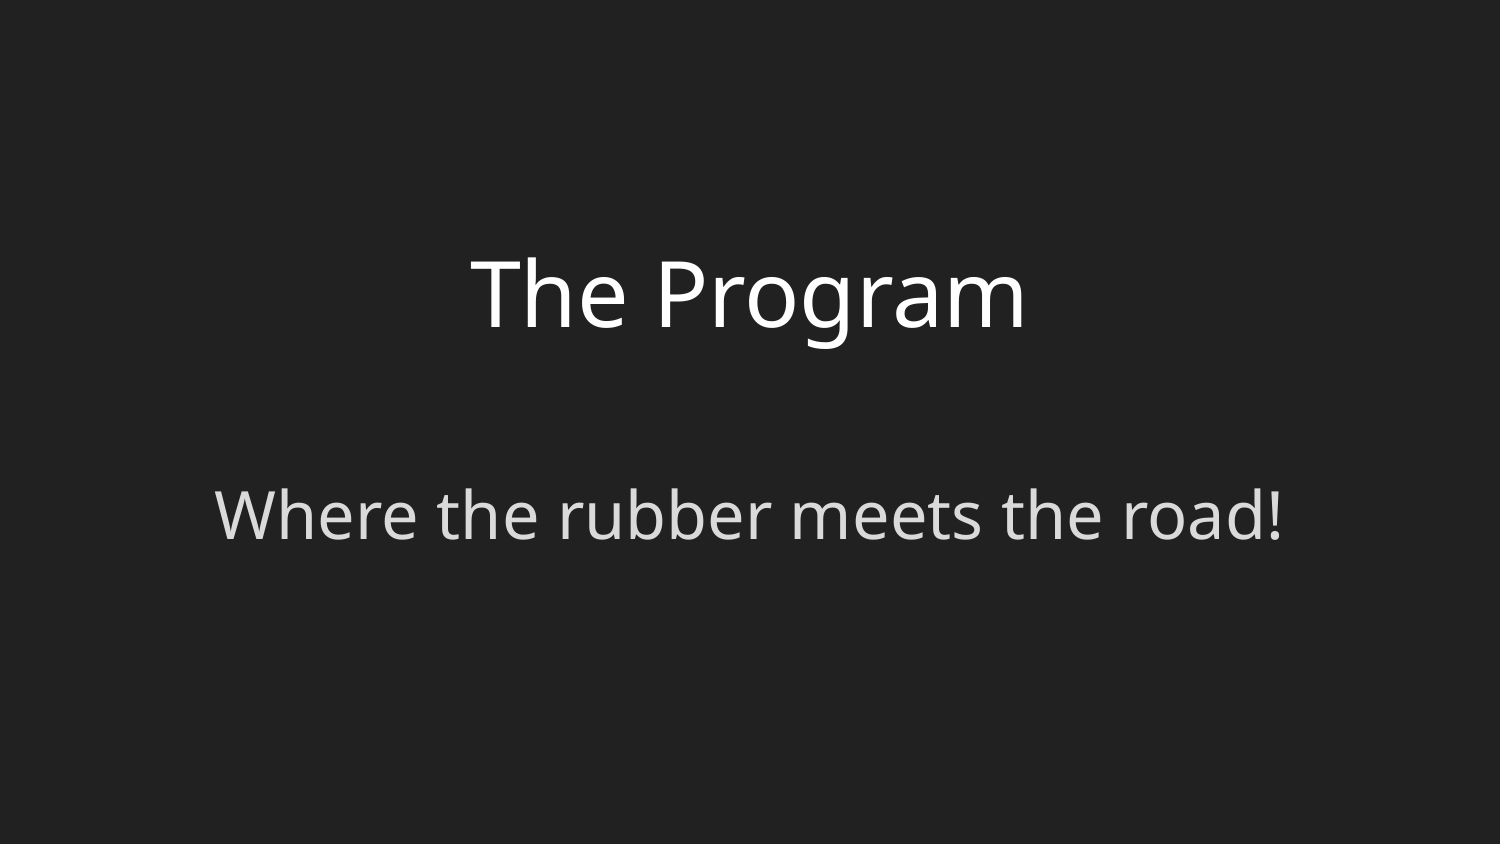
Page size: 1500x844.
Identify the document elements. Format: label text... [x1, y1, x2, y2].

subtitle Where the rubber meets the road! [51, 464, 1449, 595]
title The Program [51, 122, 1449, 459]
